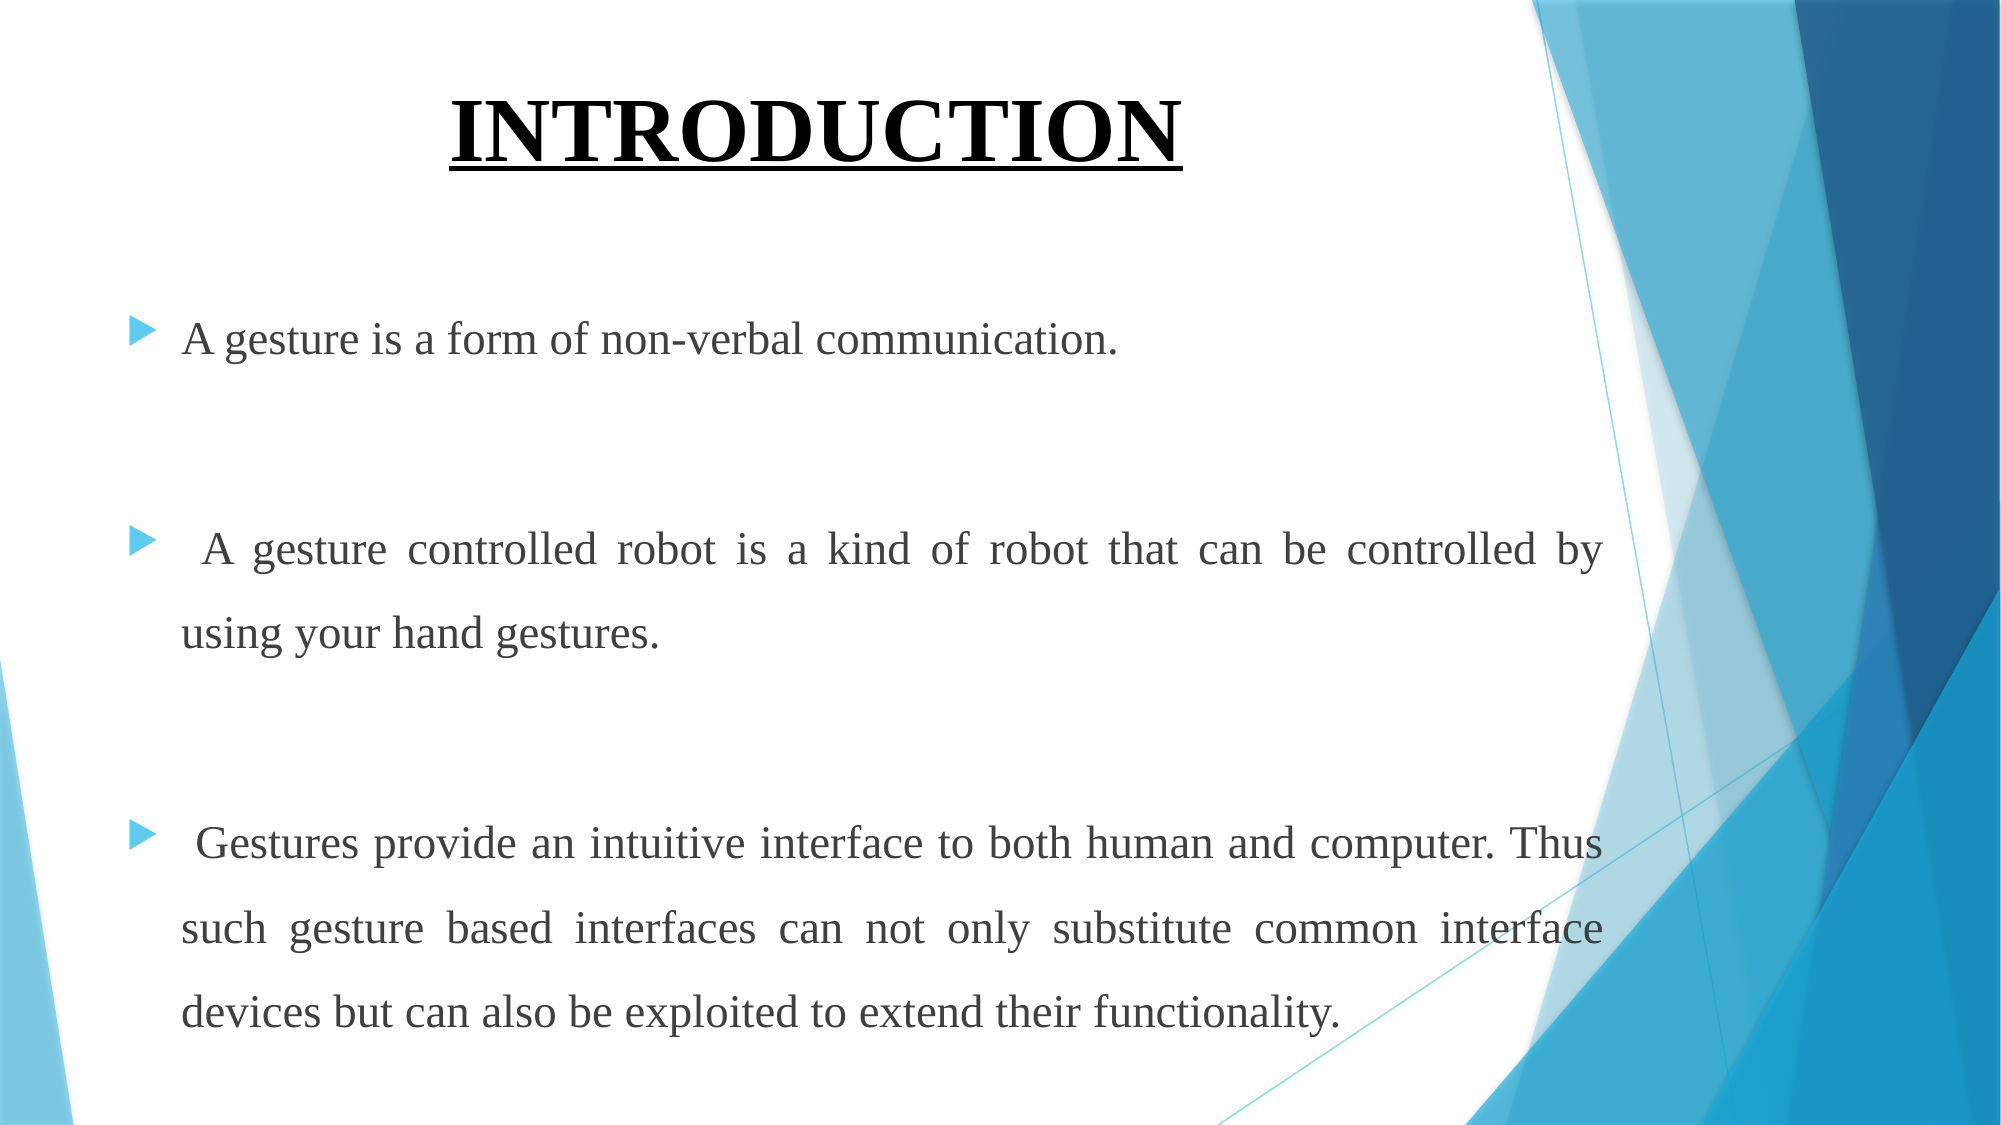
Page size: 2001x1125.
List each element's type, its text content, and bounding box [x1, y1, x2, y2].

list A gesture is a form of non-verbal communication. A gesture controlled robot is a kind of robot that can be controlled by using your hand gestures. Gestures provide an intuitive interface to both human and computer. Thus such gesture based interfaces can not only substitute common interface devices but can also be exploited to extend their functionality. [111, 207, 1621, 1058]
title INTRODUCTION [111, 61, 1522, 207]
